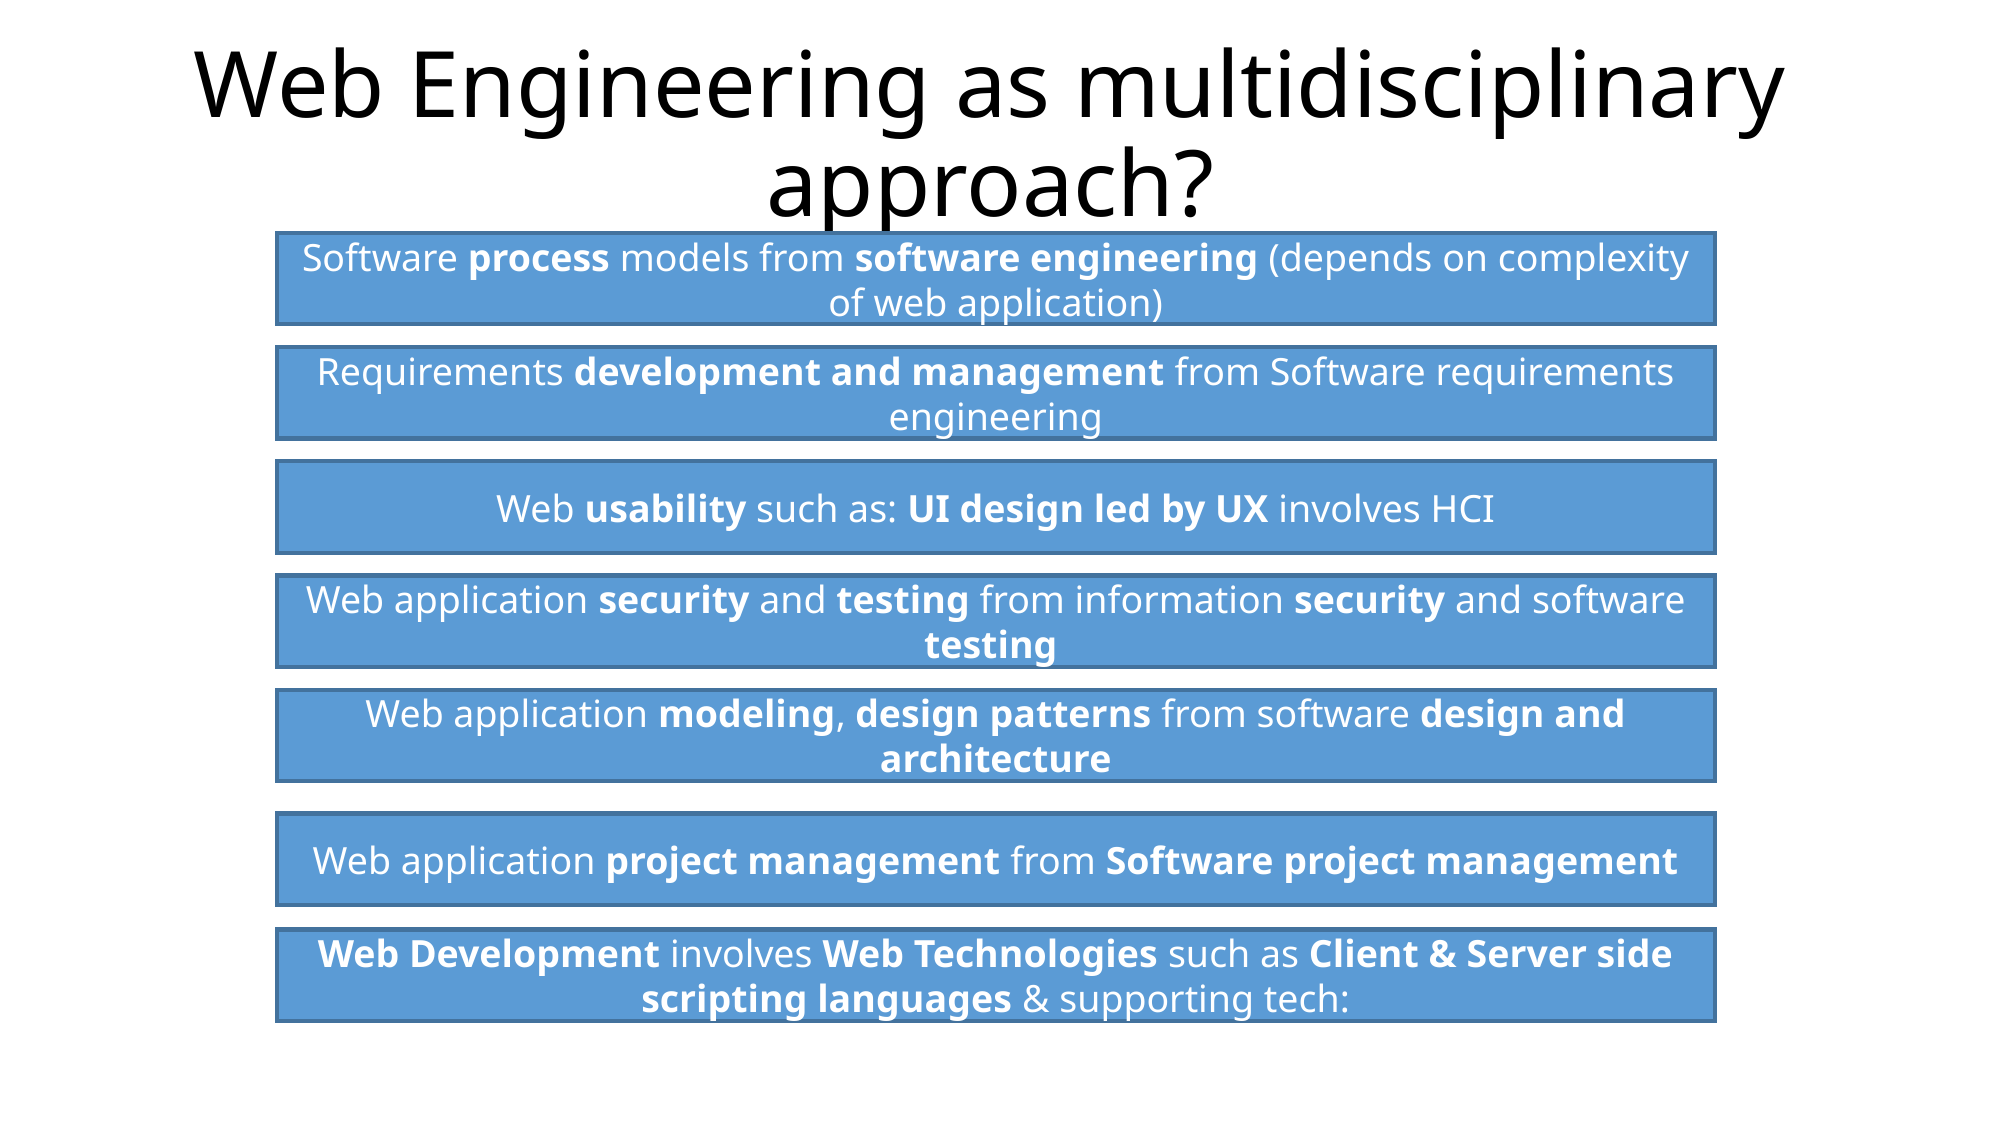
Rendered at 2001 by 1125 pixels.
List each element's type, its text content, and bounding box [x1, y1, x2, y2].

text_box Requirements development and management from Software requirements engineering [275, 345, 1717, 441]
text_box Web application modeling, design patterns from software design and architecture [275, 688, 1717, 783]
text_box Software process models from software engineering (depends on complexity of web application) [275, 231, 1717, 326]
text_box Web Development involves Web Technologies such as Client & Server side scripting languages & supporting tech: [275, 927, 1717, 1023]
text_box Web usability such as: UI design led by UX involves HCI [275, 459, 1717, 555]
text_box Web application security and testing from information security and software testing [275, 573, 1717, 669]
text_box Web application project management from Software project management [275, 811, 1717, 907]
title Web Engineering as multidisciplinary approach? [75, 75, 1907, 199]
